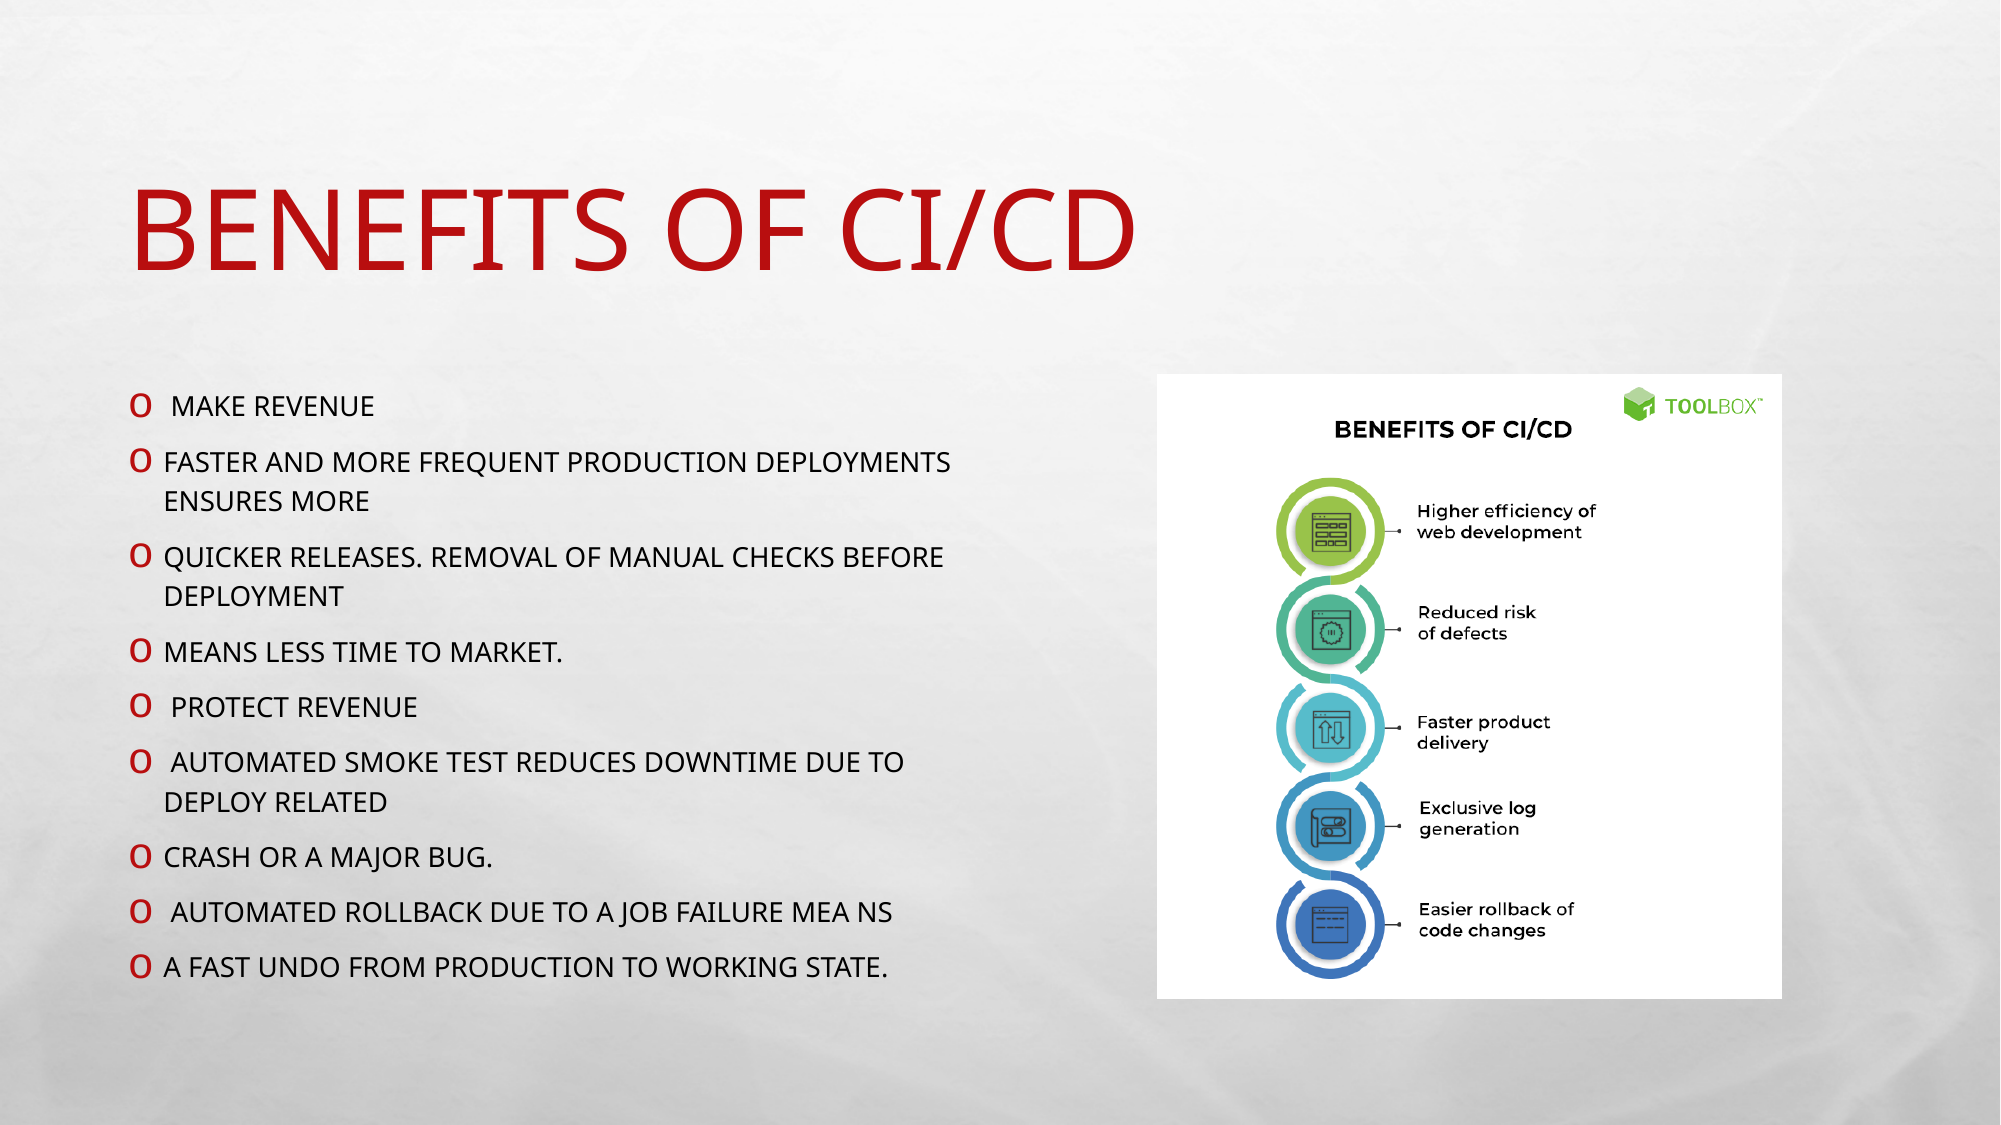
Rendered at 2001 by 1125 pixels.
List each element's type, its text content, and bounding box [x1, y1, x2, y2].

text_box [0, 0, 2000, 1125]
list Make Revenue Faster and More Frequent Production Deployments ensures more quicker releases. Removal of manual checks before deployment means less time to market. Protect Revenue Automated smoke test reduces downtime due to deploy related crash or a major bug. Automated rollback due to a job failure mea ns a fast undo from production to working state. [112, 375, 987, 999]
title Benefits of CI/CD [112, 112, 1883, 357]
picture [1157, 374, 1782, 999]
